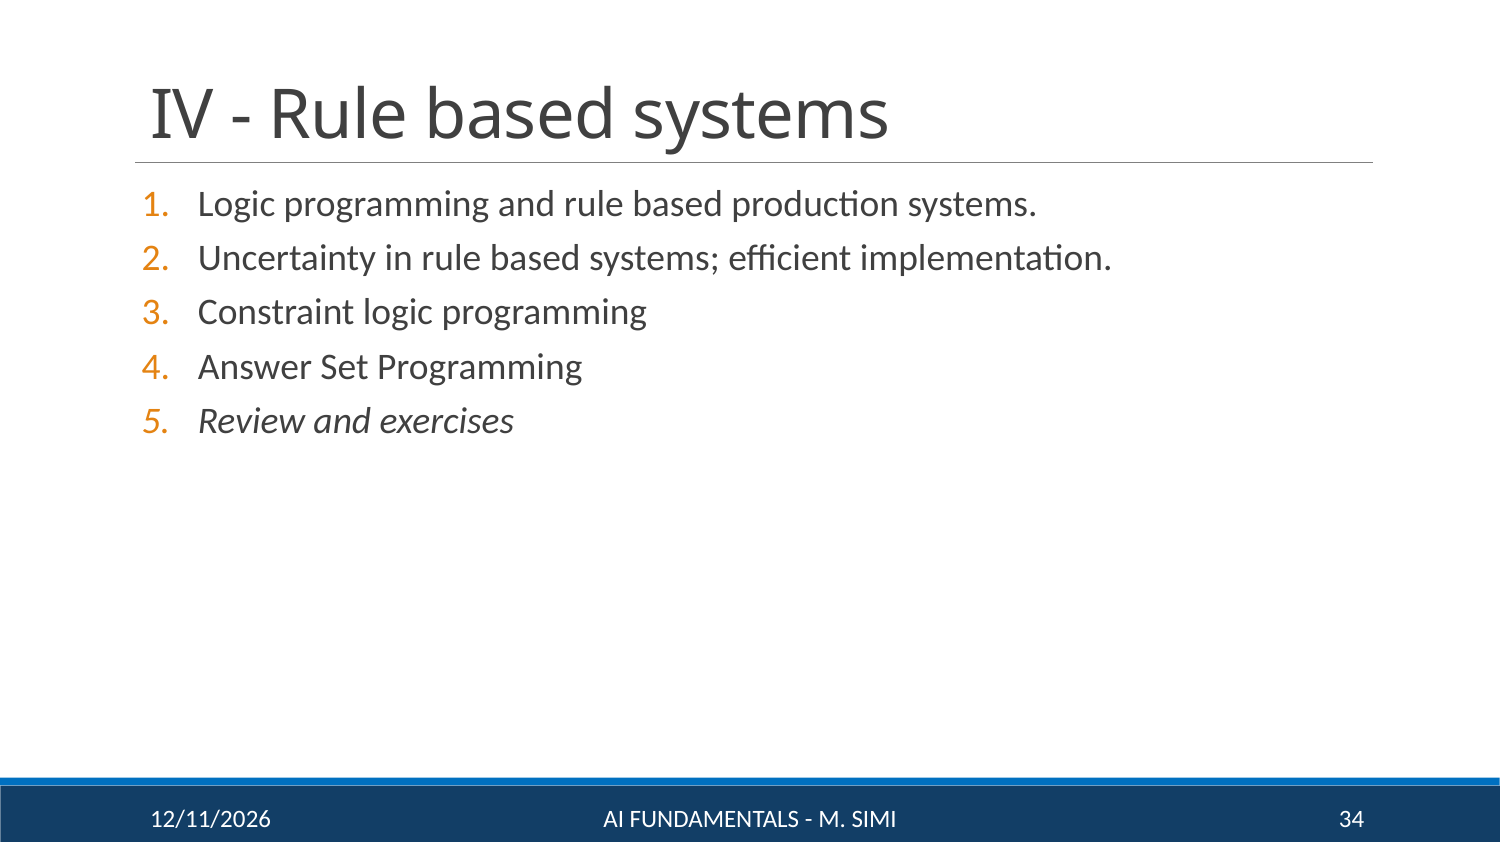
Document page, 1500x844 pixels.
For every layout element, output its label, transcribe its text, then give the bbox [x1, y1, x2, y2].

list Logic programming and rule based production systems. Uncertainty in rule based systems; efficient implementation. Constraint logic programming Answer Set Programming Review and exercises [135, 171, 1373, 707]
footer AI Fundamentals - M. Simi [453, 794, 1047, 840]
slide_number 34 [1218, 794, 1380, 840]
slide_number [135, 794, 440, 840]
title IV - Rule based systems [135, 32, 1373, 160]
